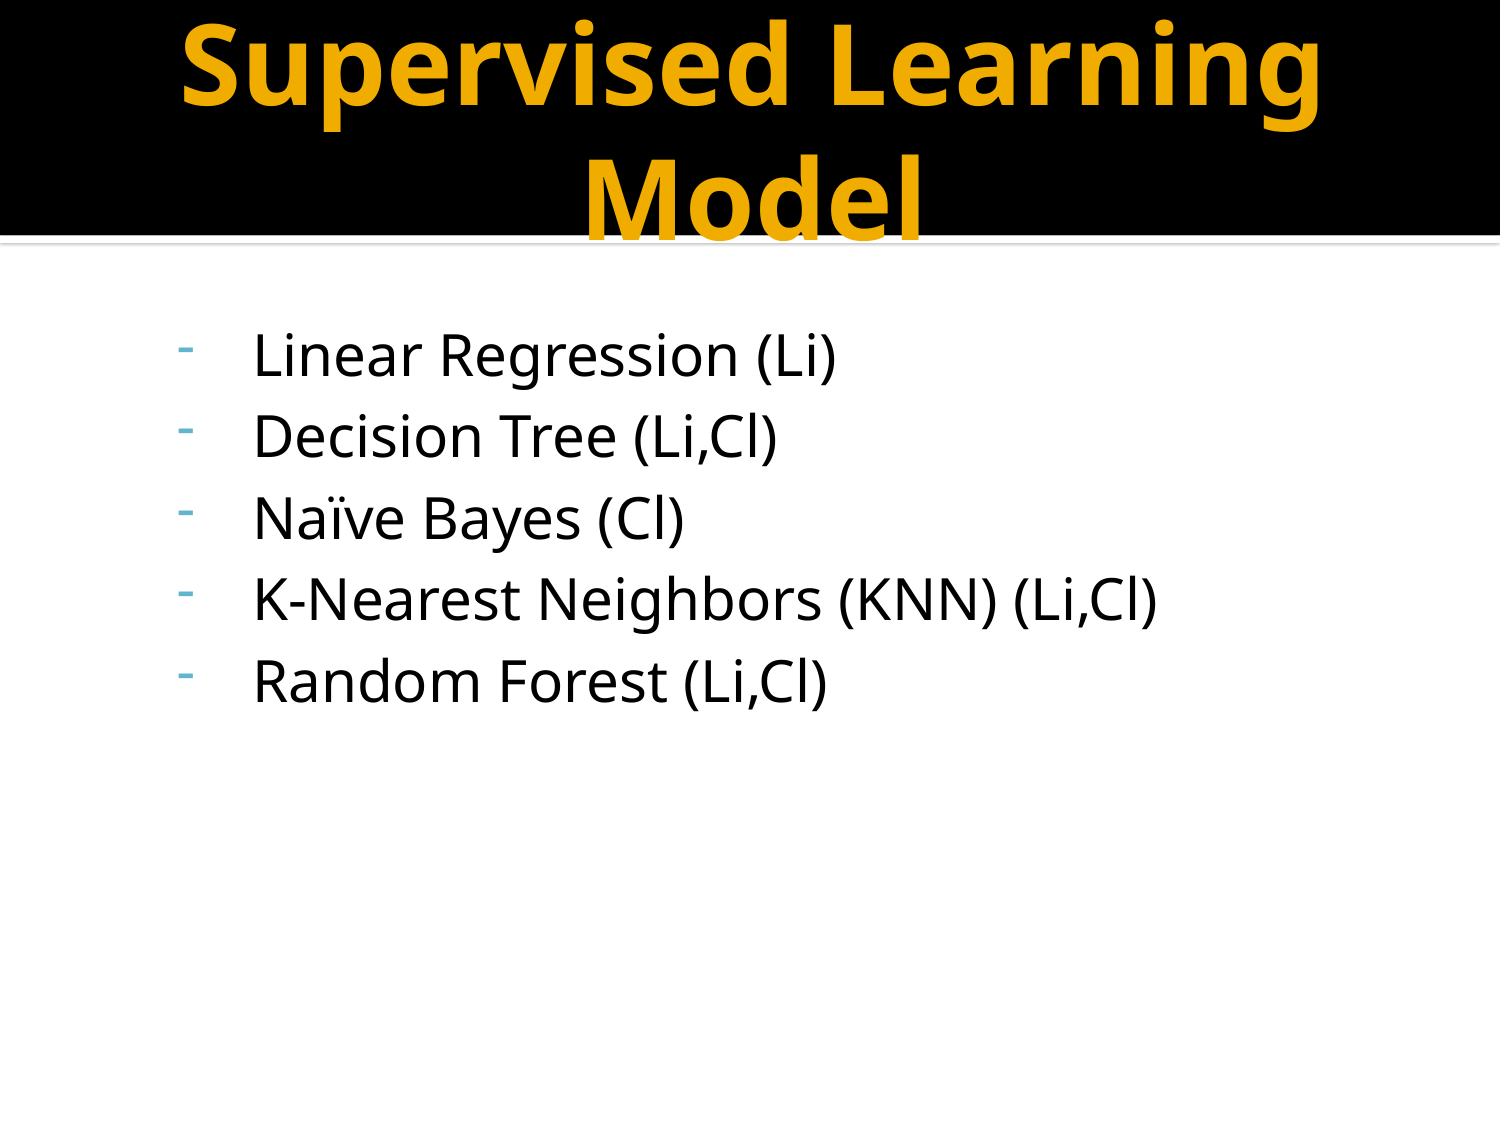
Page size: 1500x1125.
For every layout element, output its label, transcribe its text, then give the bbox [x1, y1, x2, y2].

title Supervised Learning Model [75, 25, 1425, 231]
list Linear Regression (Li) Decision Tree (Li,Cl) Naïve Bayes (Cl) K-Nearest Neighbors (KNN) (Li,Cl) Random Forest (Li,Cl) [135, 302, 1388, 1012]
